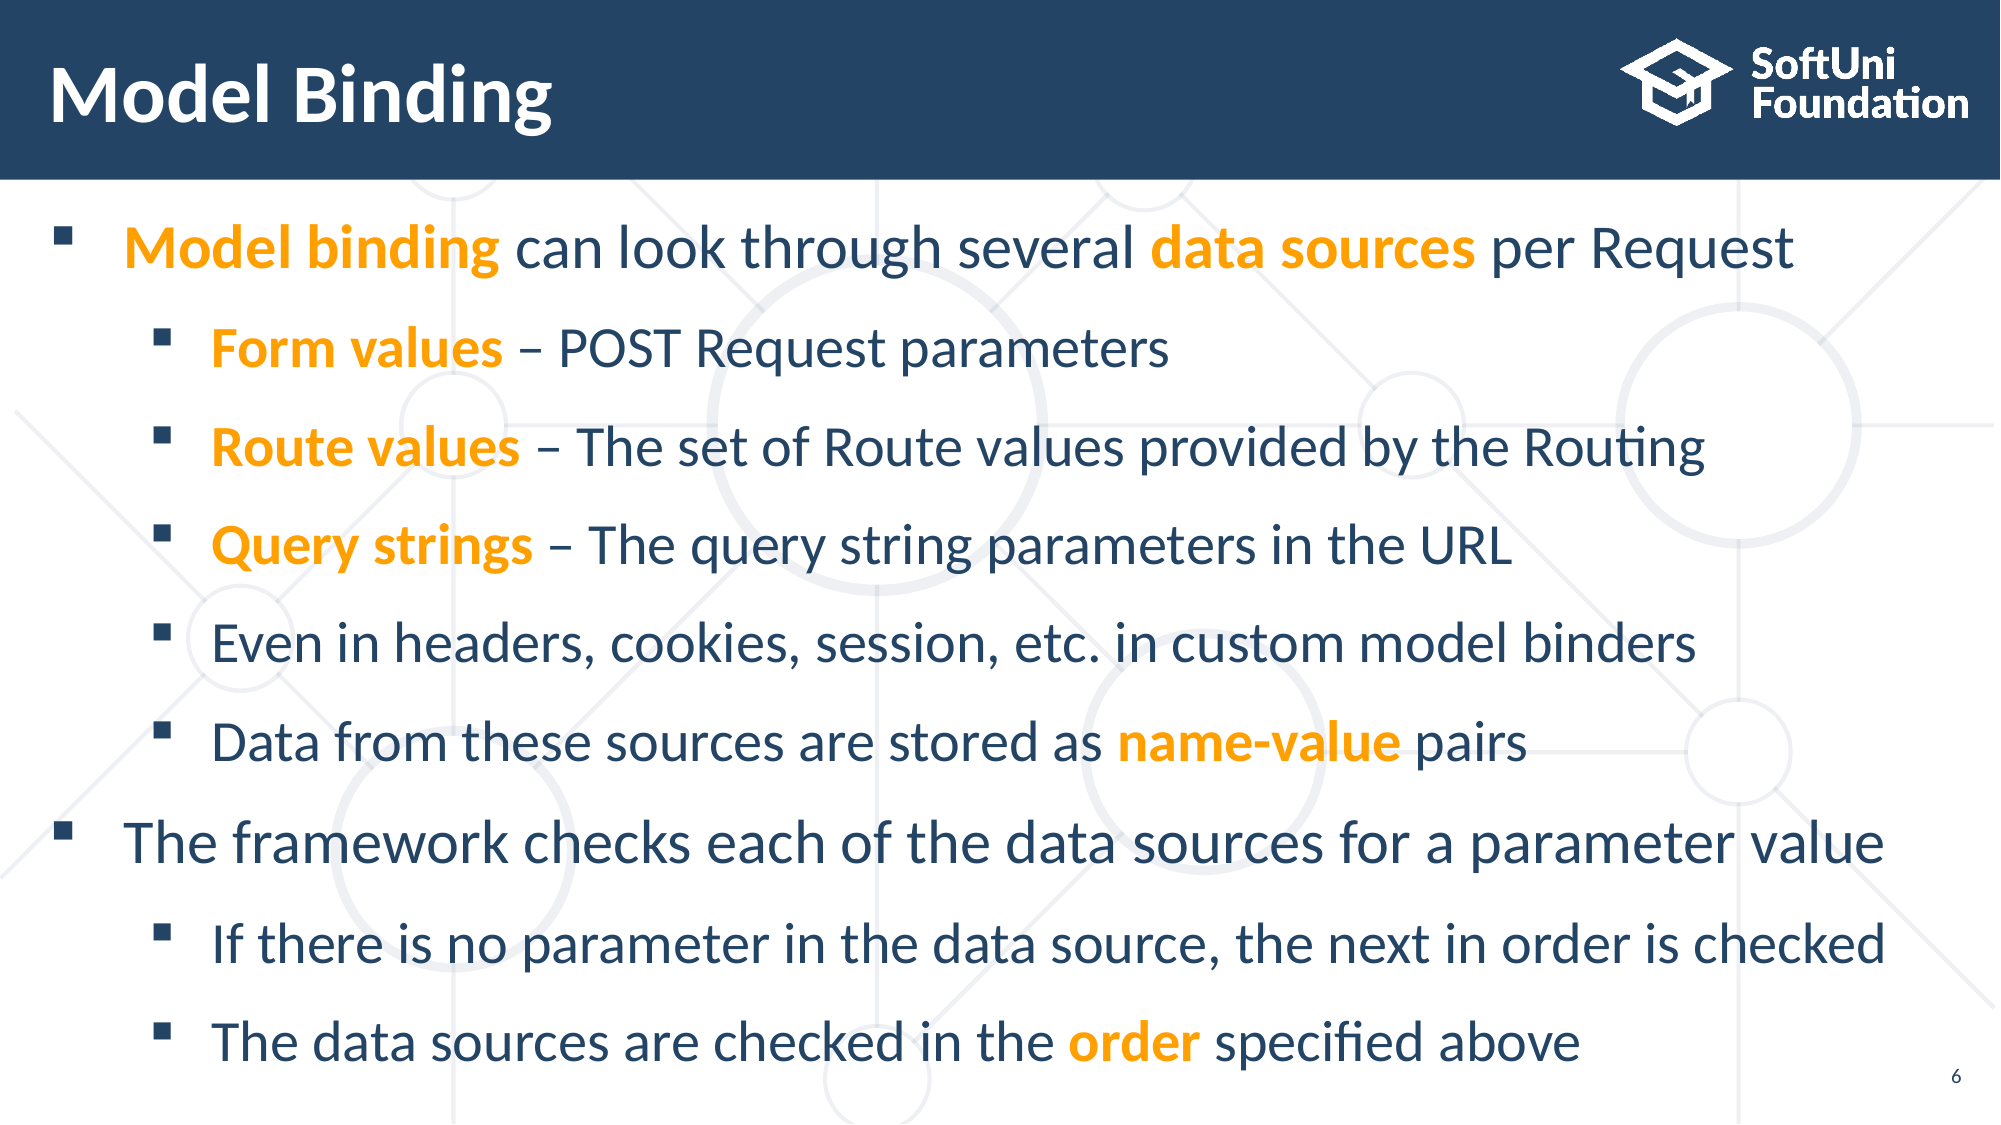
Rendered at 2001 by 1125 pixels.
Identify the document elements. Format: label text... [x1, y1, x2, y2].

title Model Binding [31, 16, 1591, 162]
list Model binding can look through several data sources per Request Form values – POST Request parameters Route values – The set of Route values provided by the Routing Query strings – The query string parameters in the URL Even in headers, cookies, session, etc. in custom model binders Data from these sources are stored as name-value pairs The framework checks each of the data sources for a parameter value If there is no parameter in the data source, the next in order is checked The data sources are checked in the order specified above [31, 196, 1970, 1109]
slide_number 6 [1897, 1049, 1968, 1101]
picture [1619, 38, 1968, 126]
